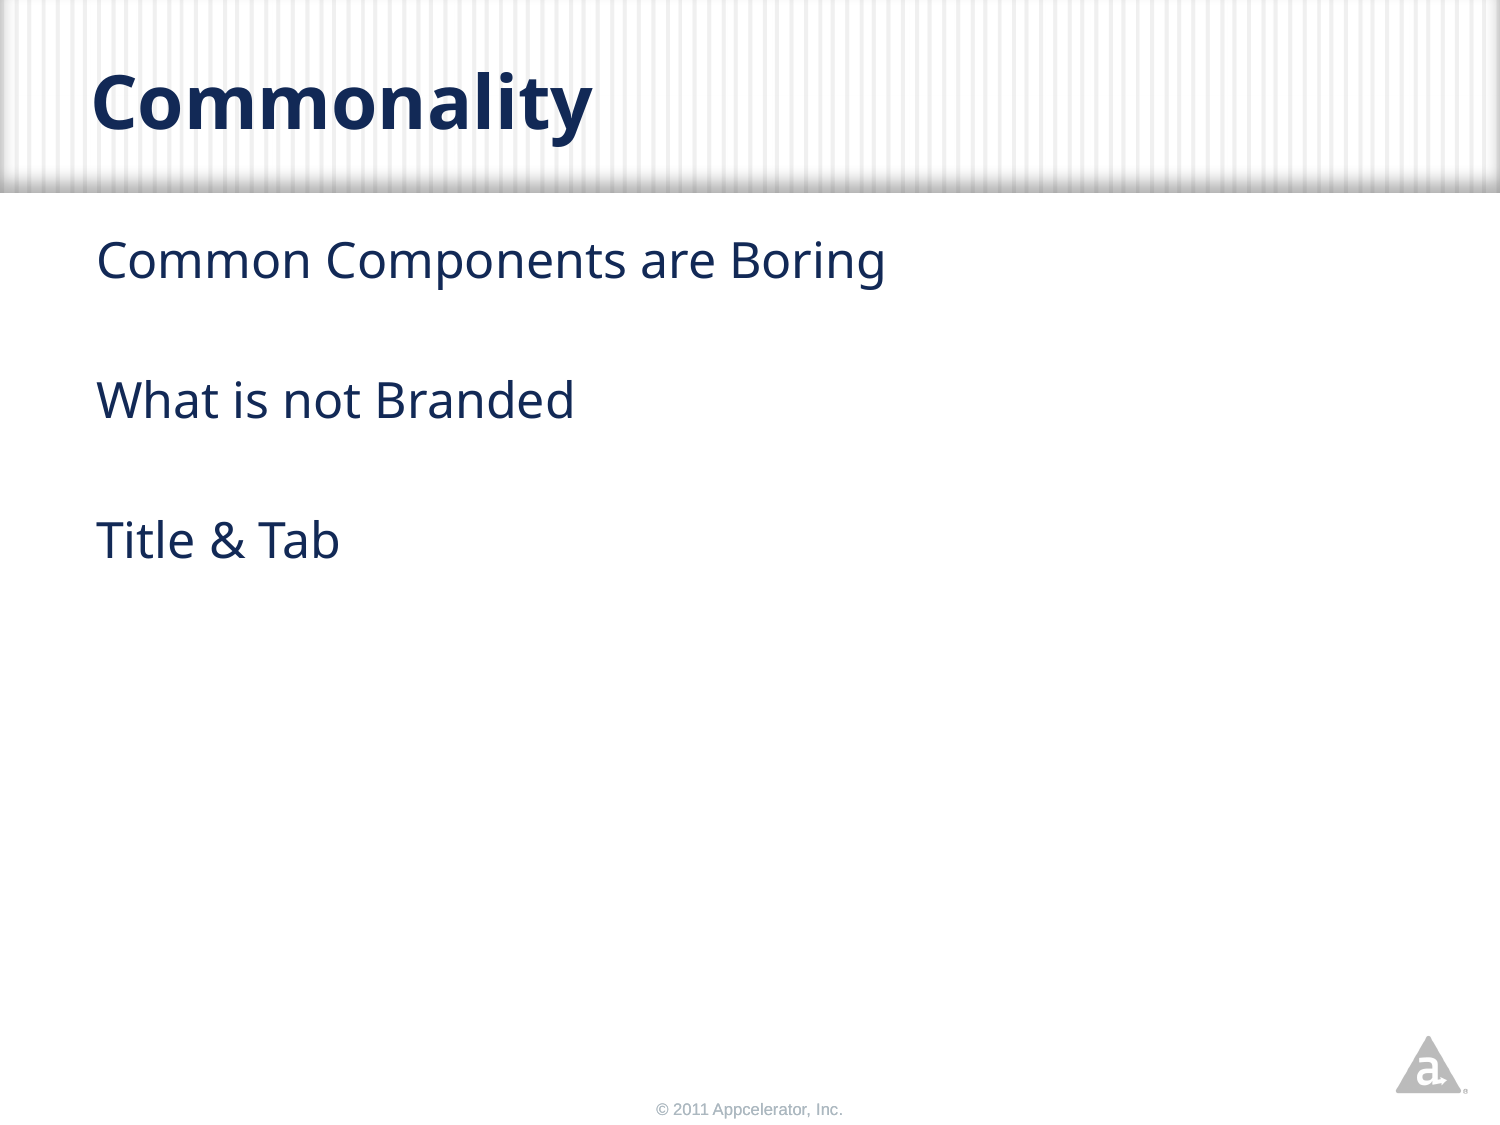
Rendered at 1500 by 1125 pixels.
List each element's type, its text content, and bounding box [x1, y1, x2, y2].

picture [0, 0, 1500, 194]
list Common Components are Boring What is not Branded Title & Tab [24, 220, 1375, 1100]
picture [1394, 1035, 1469, 1095]
